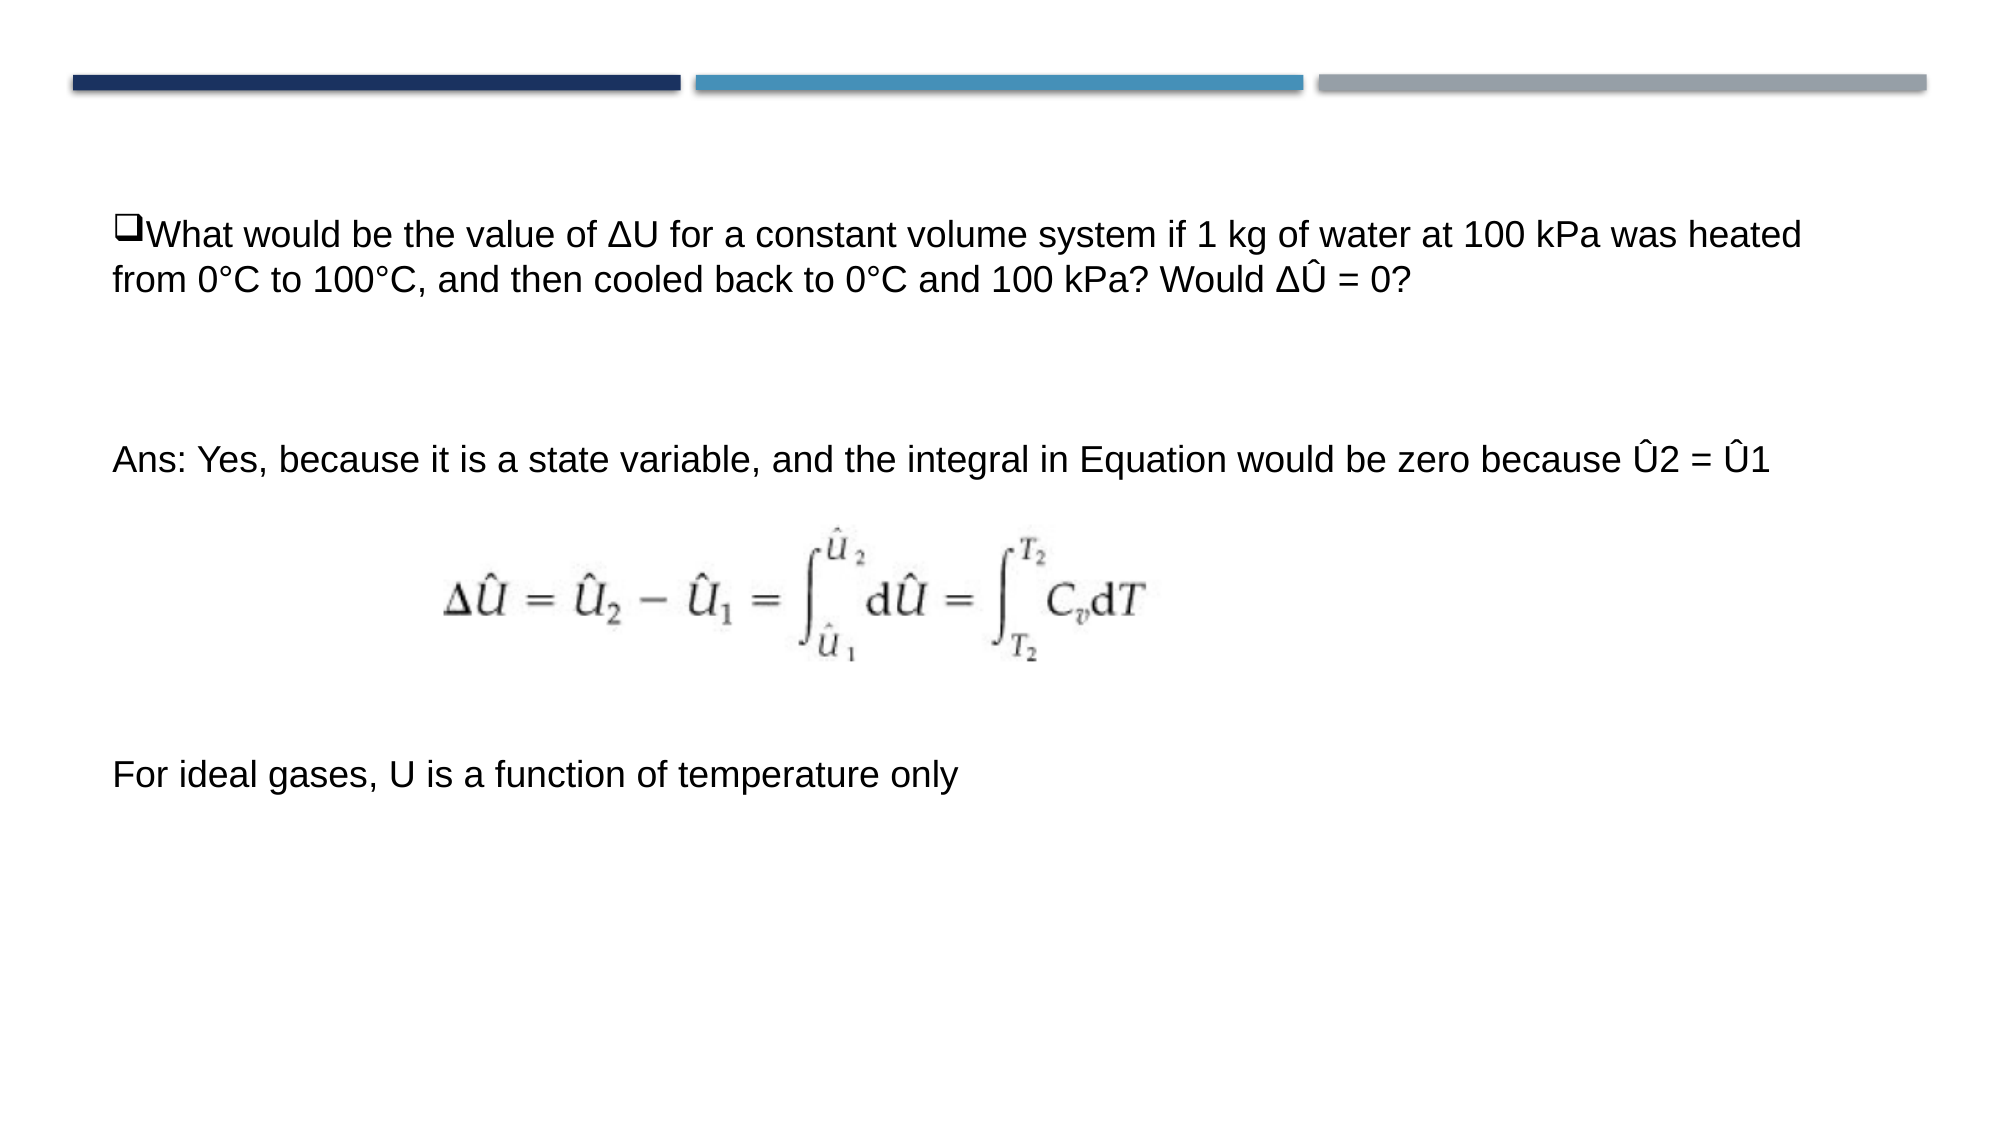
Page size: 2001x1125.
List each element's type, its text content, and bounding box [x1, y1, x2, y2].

picture [410, 517, 1201, 672]
text_box What would be the value of ΔU for a constant volume system if 1 kg of water at 100 kPa was heated from 0°C to 100°C, and then cooled back to 0°C and 100 kPa? Would ΔÛ = 0? Ans: Yes, because it is a state variable, and the integral in Equation would be zero because Û2 = Û1 For ideal gases, U is a function of temperature only [97, 202, 1865, 803]
